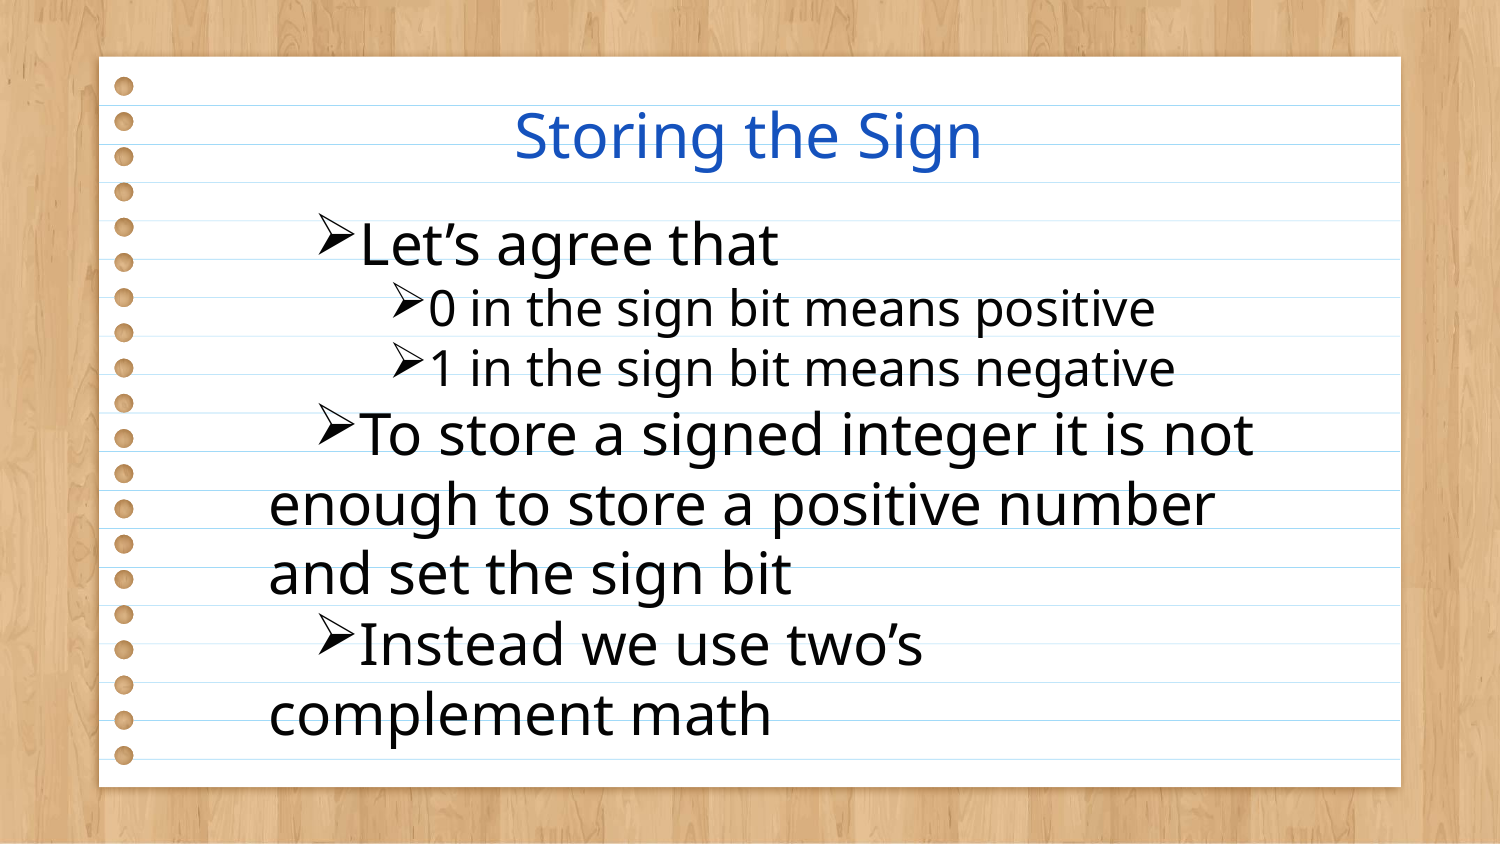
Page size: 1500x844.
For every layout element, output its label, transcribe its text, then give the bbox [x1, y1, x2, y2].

title Storing the Sign [146, 81, 1354, 186]
picture [0, 0, 1500, 844]
subtitle Let’s agree that 0 in the sign bit means positive 1 in the sign bit means negative To store a signed integer it is not enough to store a positive number and set the sign bit Instead we use two’s complement math [215, 191, 1285, 733]
